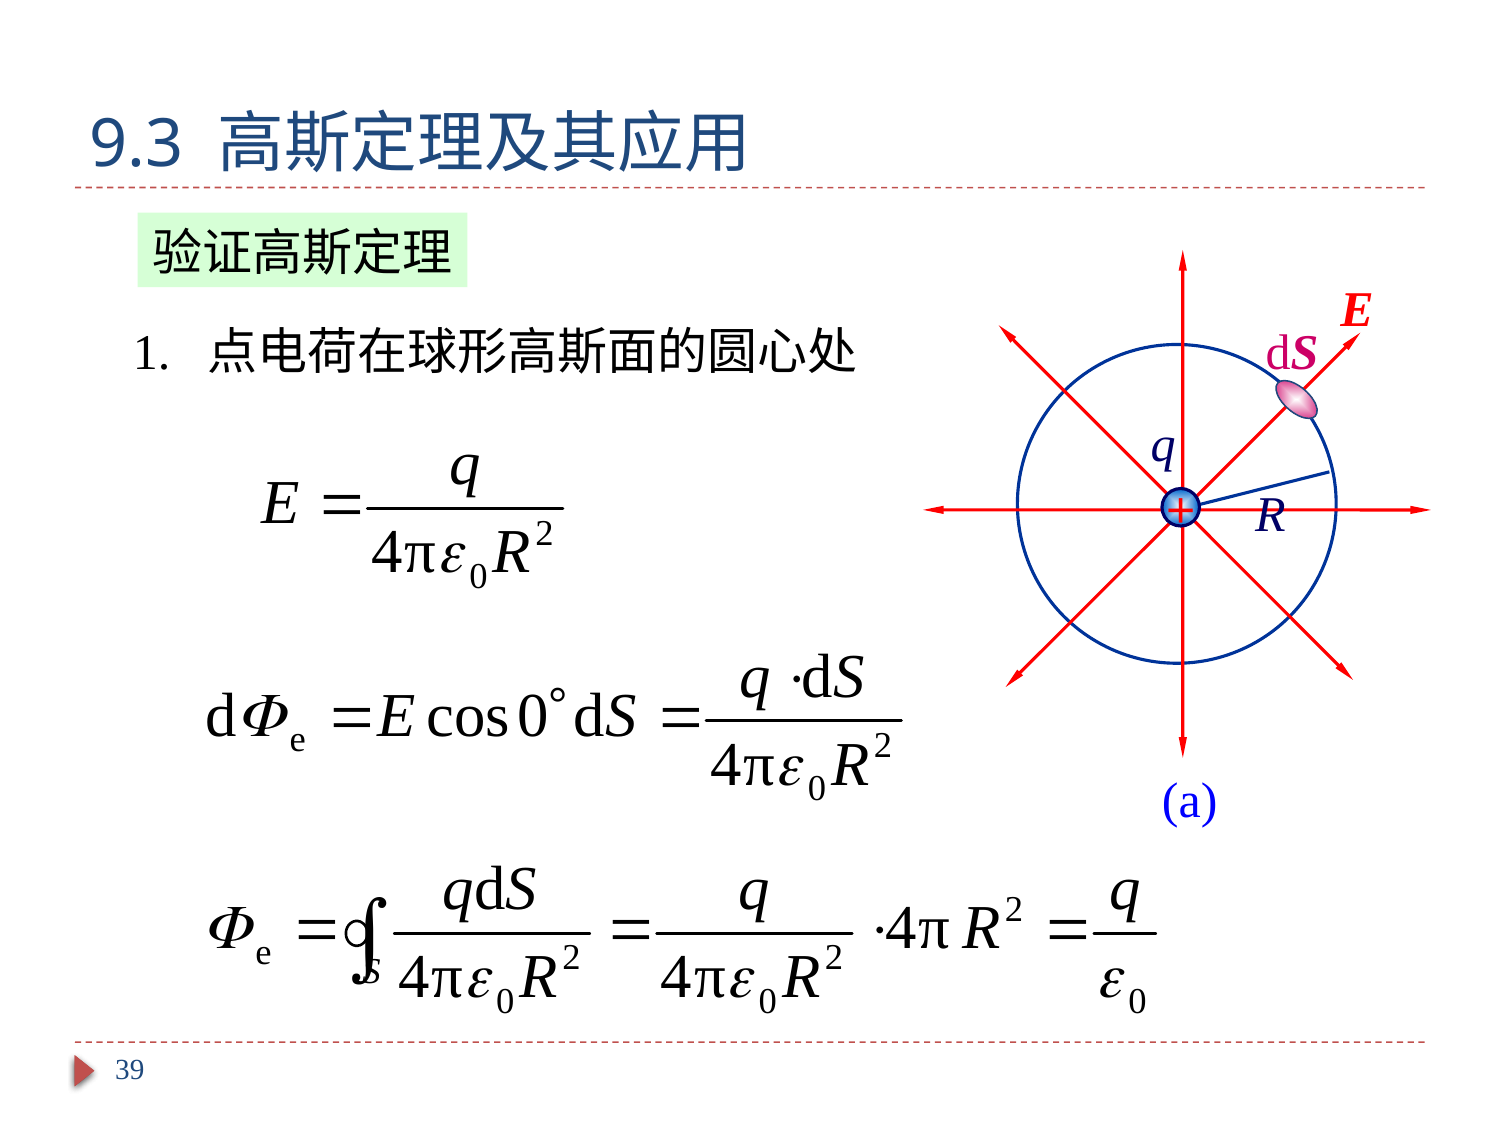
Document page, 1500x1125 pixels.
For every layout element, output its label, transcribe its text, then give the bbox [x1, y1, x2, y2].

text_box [887, 249, 1467, 835]
text_box 验证高斯定理 [137, 212, 468, 288]
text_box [249, 424, 575, 603]
text_box 1. 点电荷在球形高斯面的圆心处 [118, 312, 881, 388]
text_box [199, 849, 1168, 1028]
slide_number 39 [100, 1042, 426, 1103]
title 9.3 高斯定理及其应用 [75, 37, 1425, 188]
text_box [196, 637, 881, 815]
